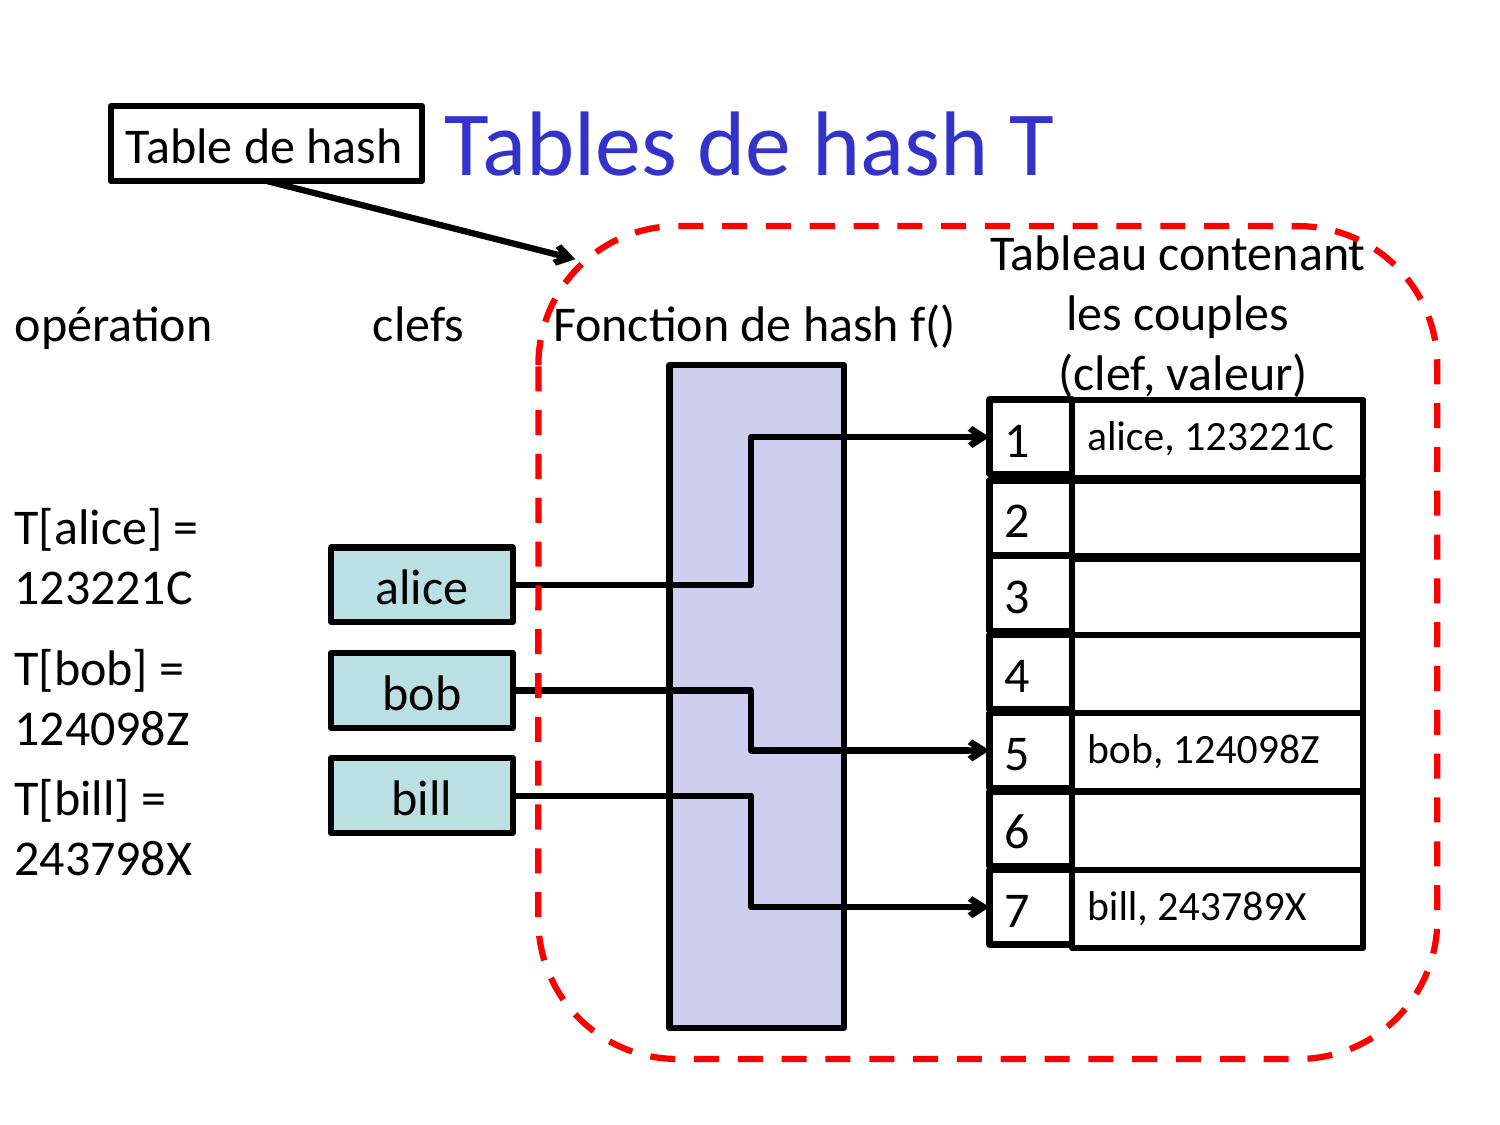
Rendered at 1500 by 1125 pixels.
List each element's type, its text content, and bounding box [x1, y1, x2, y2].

text_box opération [0, 284, 105, 359]
text_box T[alice] = 123221C [0, 486, 105, 622]
text_box T[bob] = 124098Z [0, 628, 105, 758]
text_box T[bill] = 243798X [0, 758, 105, 893]
title Tables de hash T [75, 45, 1425, 233]
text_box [110, 105, 1438, 1060]
